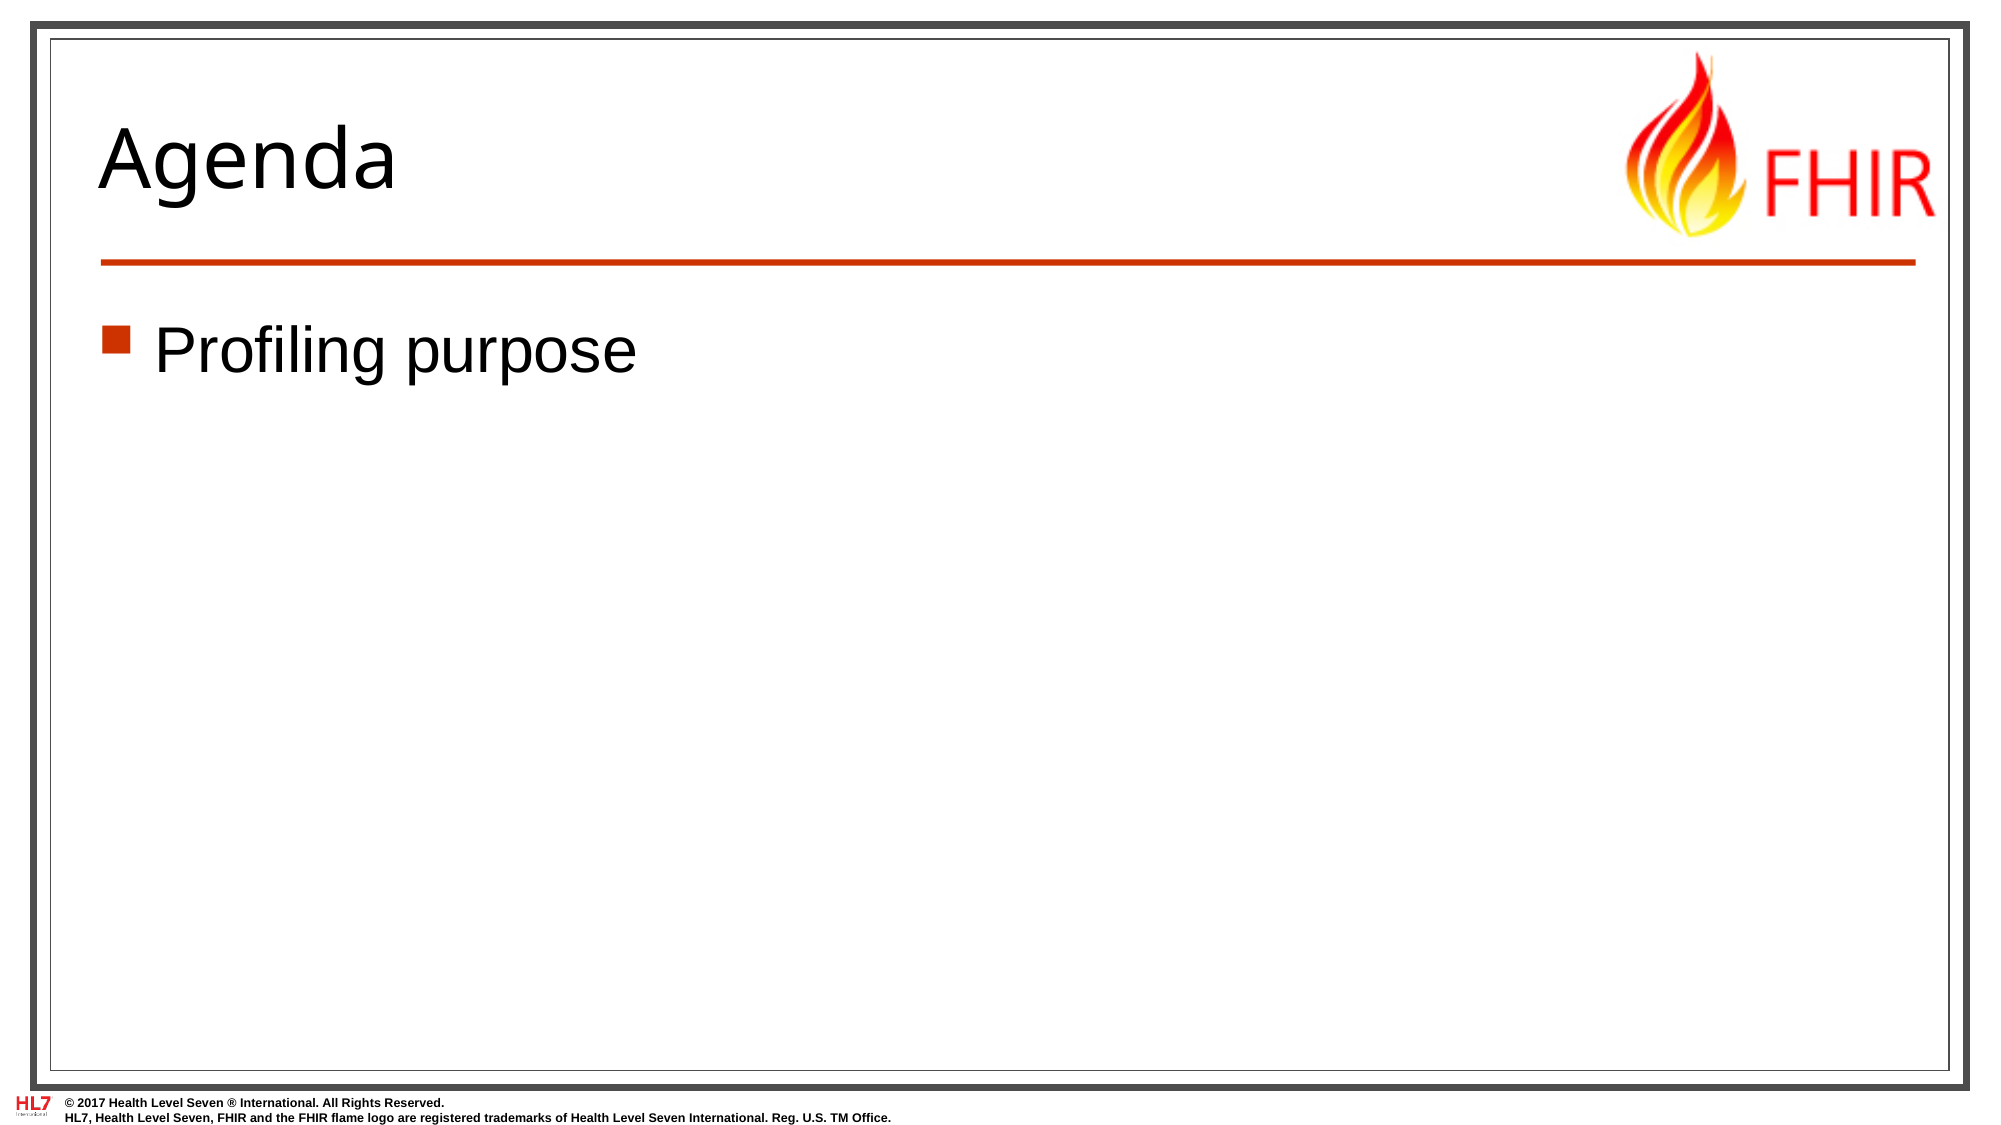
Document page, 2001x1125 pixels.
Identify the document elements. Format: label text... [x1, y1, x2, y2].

list Profiling purpose [83, 299, 1917, 1026]
title Agenda [83, 77, 1614, 213]
picture [1613, 41, 1948, 247]
picture [16, 1096, 53, 1116]
